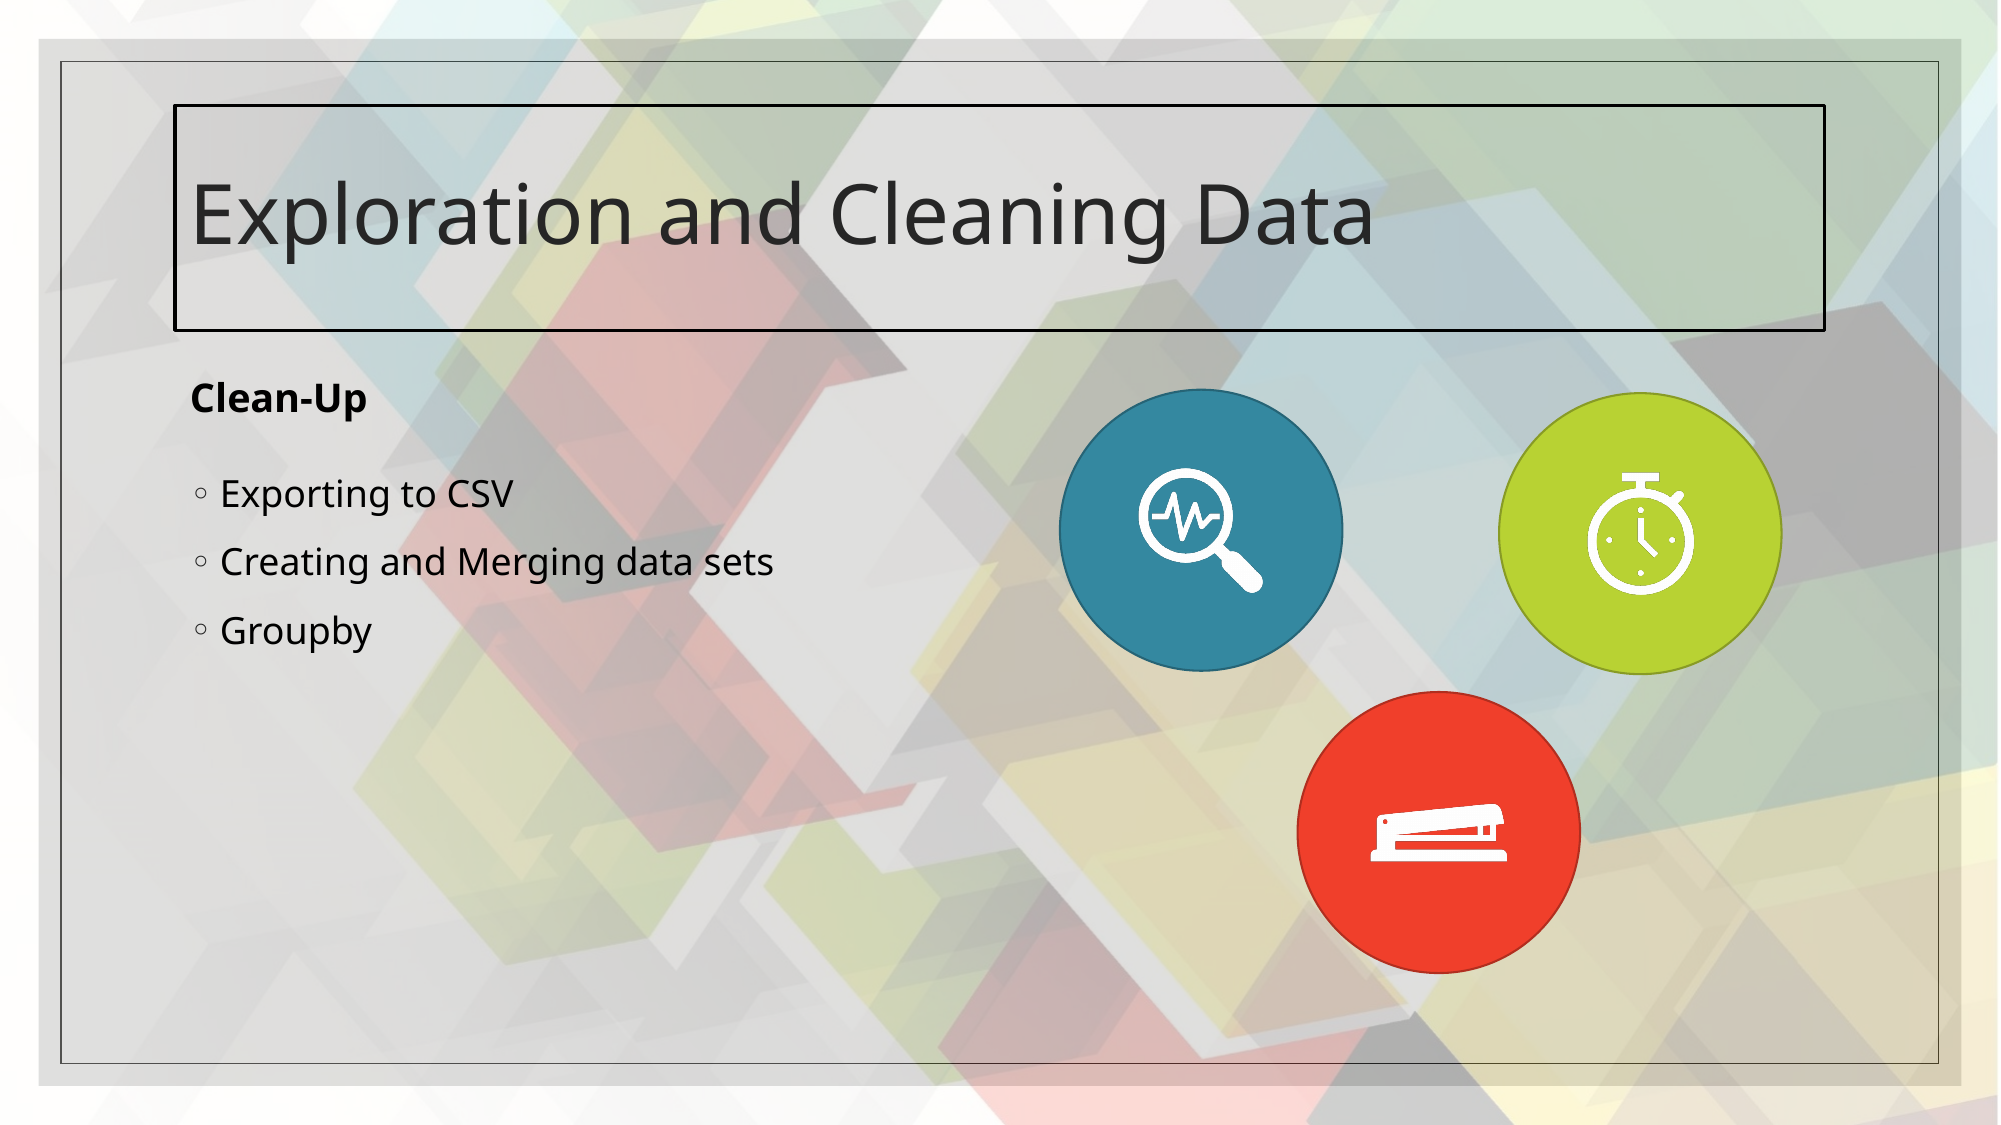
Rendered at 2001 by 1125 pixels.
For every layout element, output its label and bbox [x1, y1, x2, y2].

list [1565, 458, 1716, 609]
picture [0, 0, 2000, 1125]
